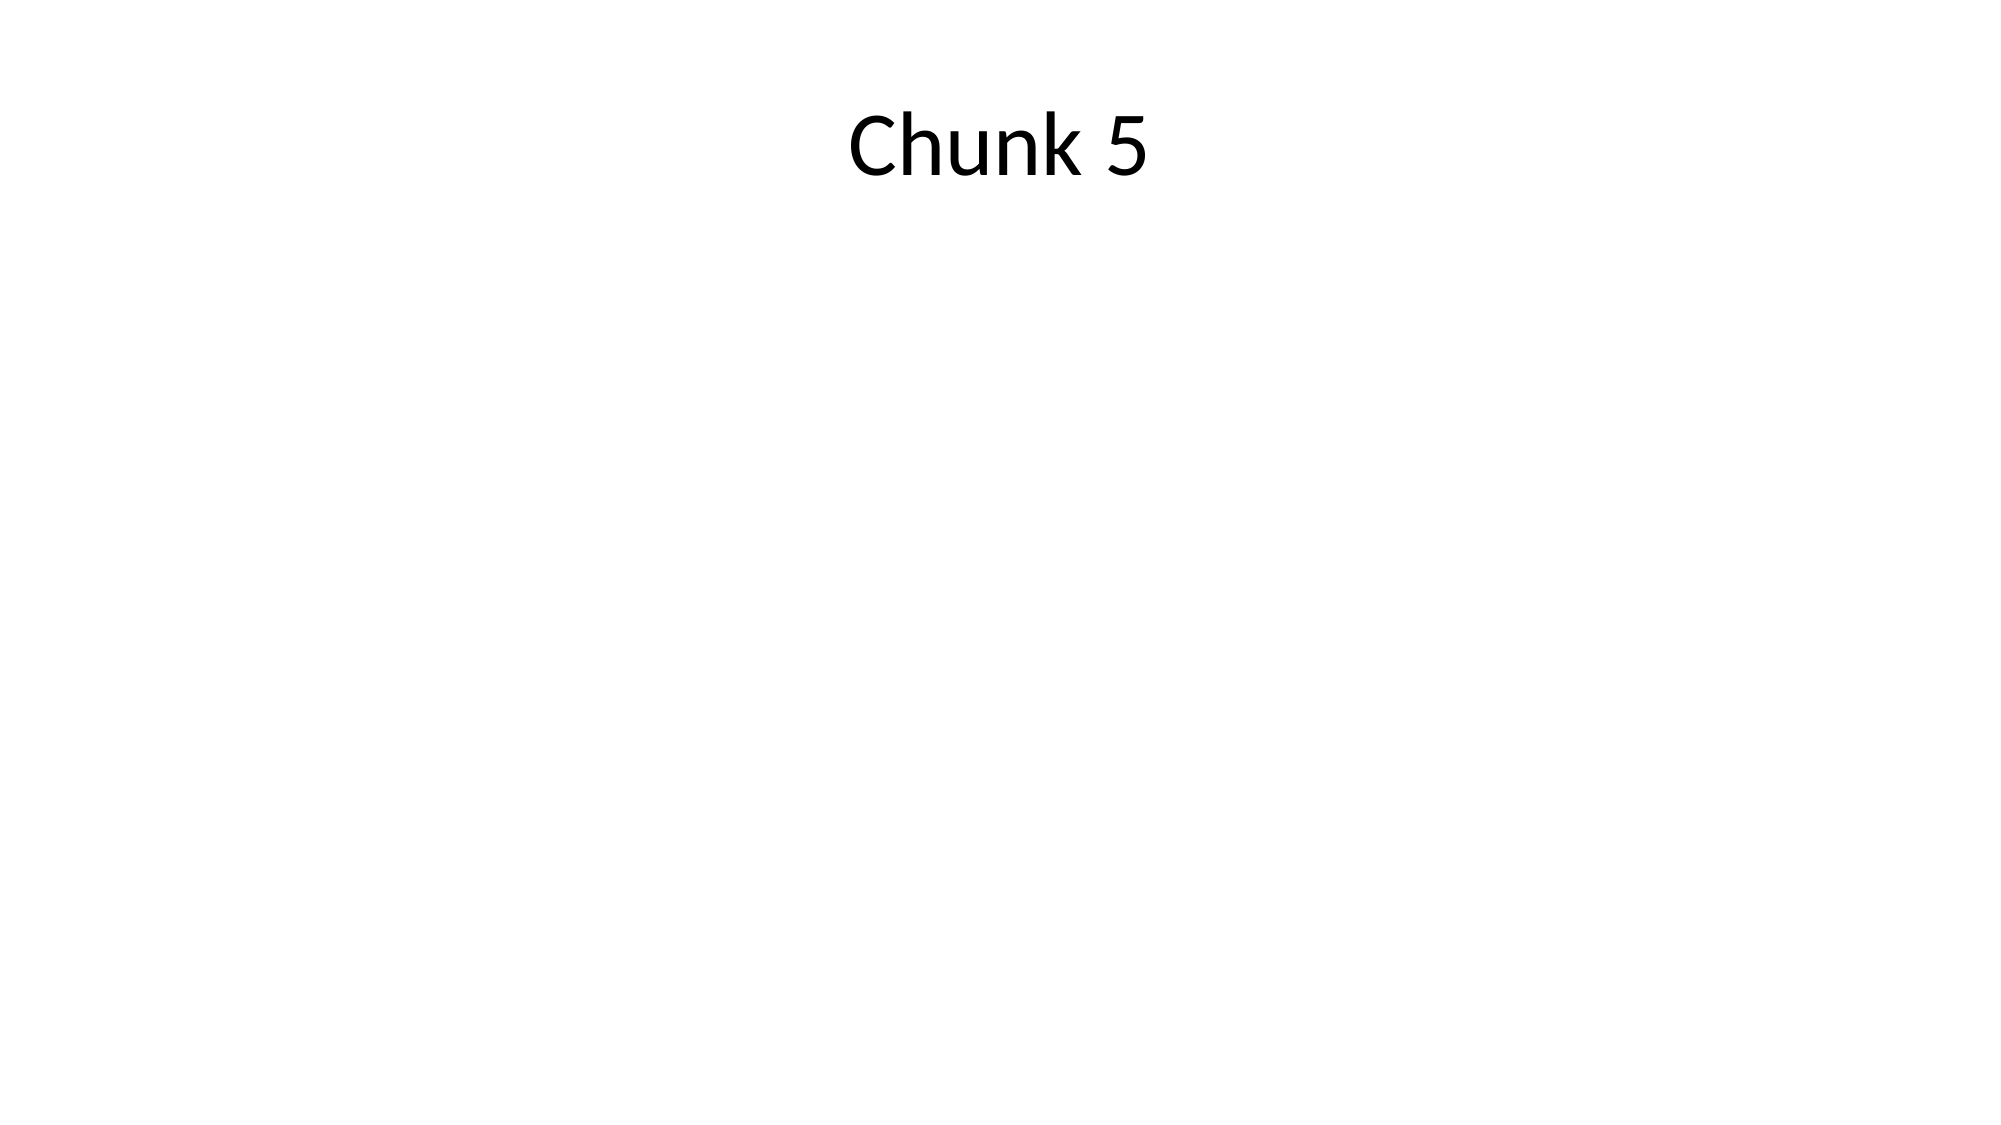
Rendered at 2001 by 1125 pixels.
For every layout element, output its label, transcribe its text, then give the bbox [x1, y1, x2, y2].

title Chunk 5 [99, 45, 1900, 233]
